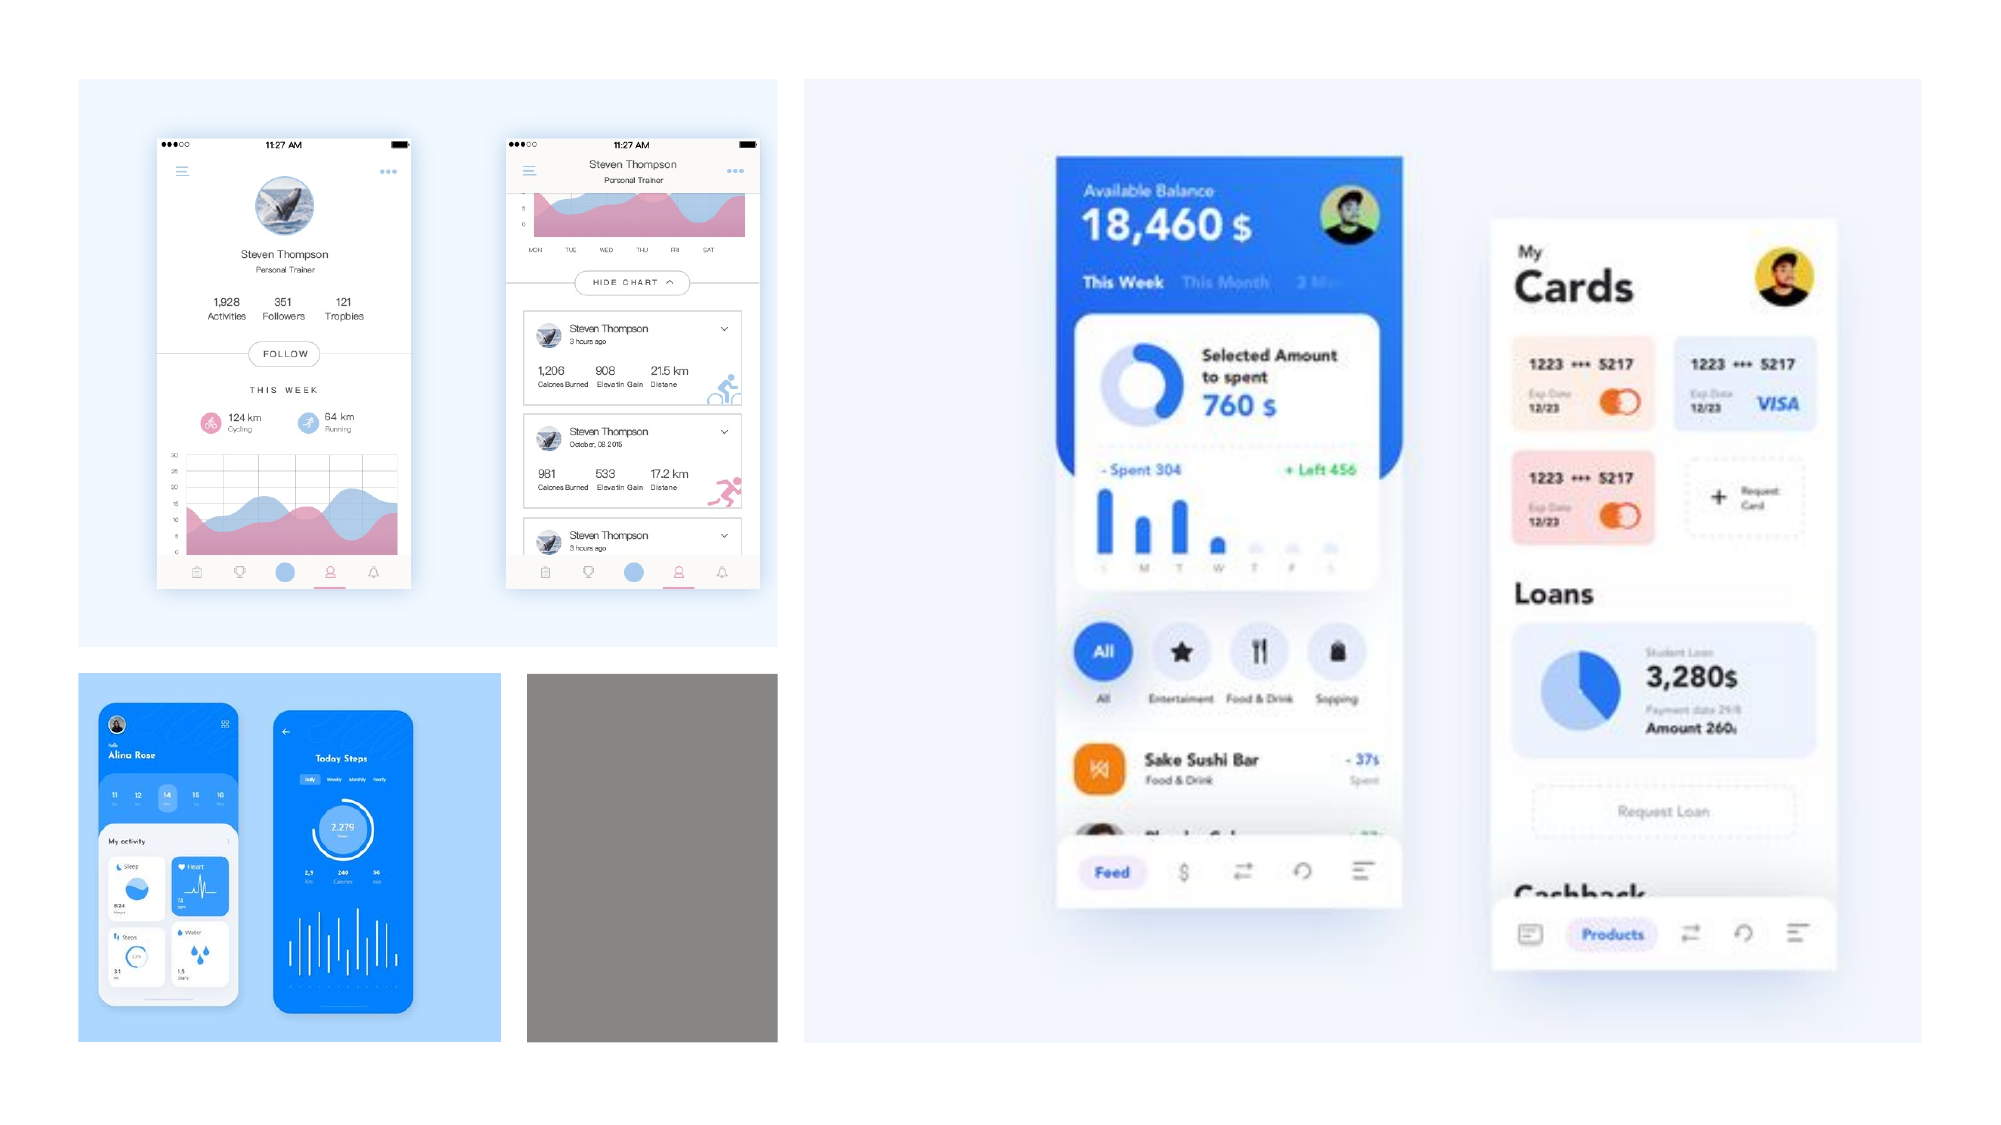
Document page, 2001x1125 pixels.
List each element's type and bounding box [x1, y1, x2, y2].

picture [78, 79, 778, 647]
text_box [526, 673, 779, 1043]
picture [78, 673, 501, 1042]
picture [804, 79, 1922, 1043]
